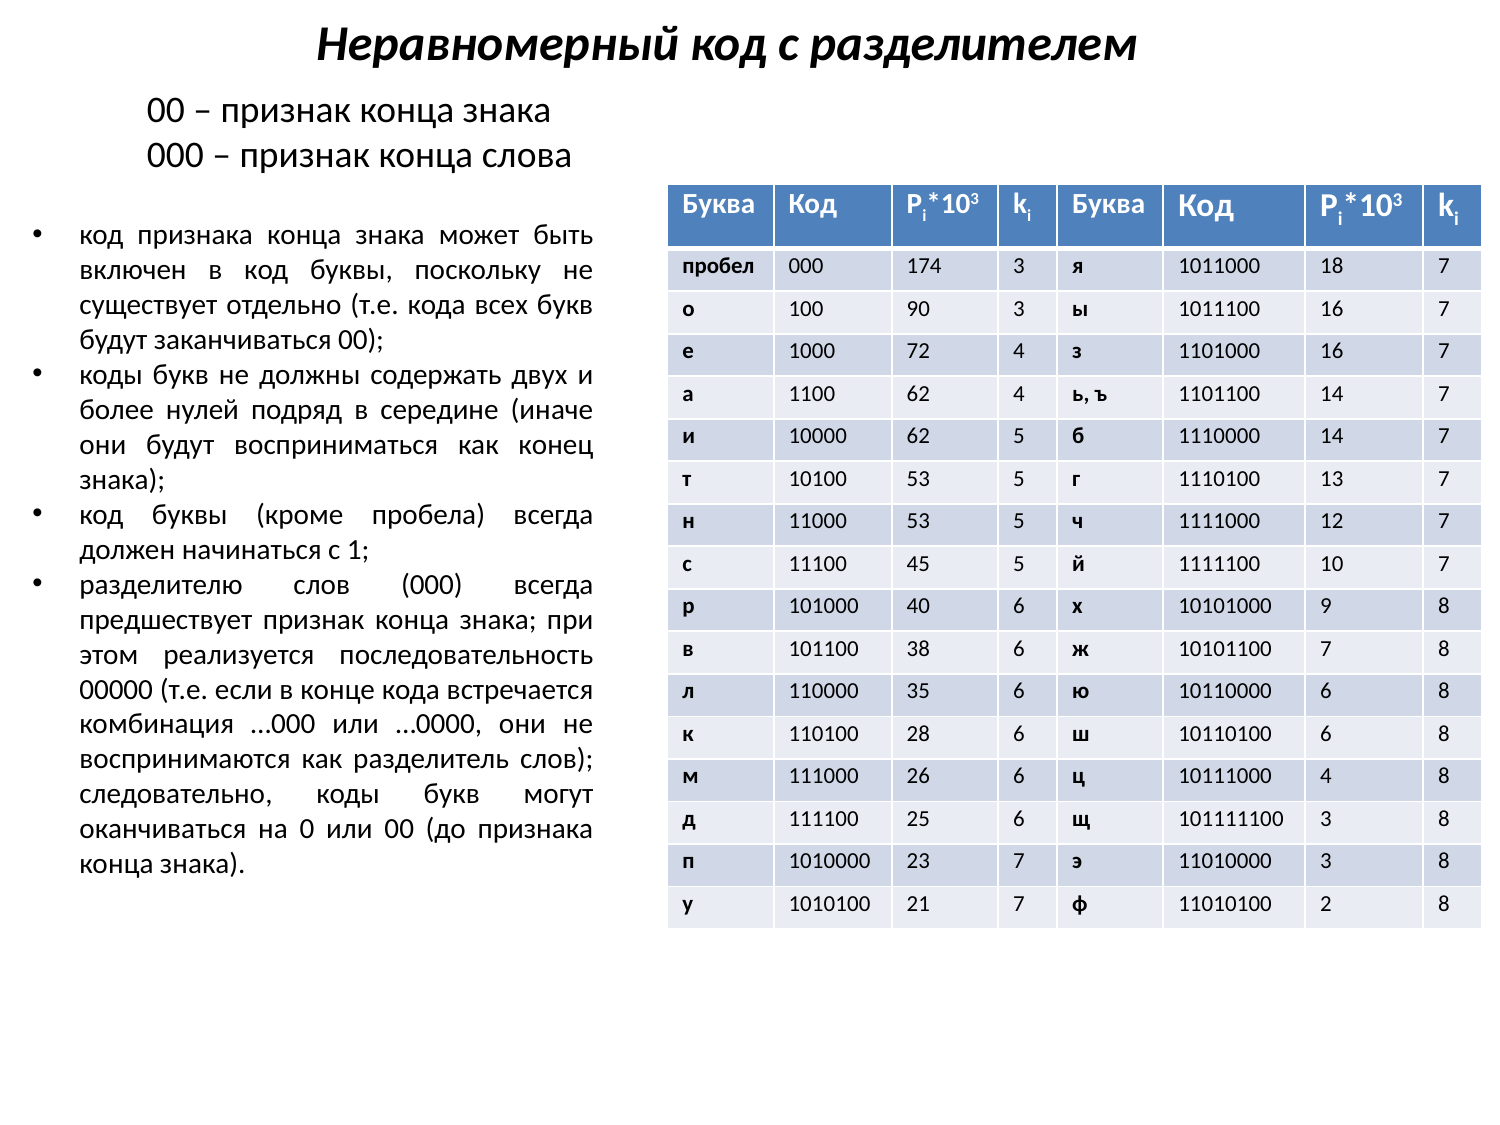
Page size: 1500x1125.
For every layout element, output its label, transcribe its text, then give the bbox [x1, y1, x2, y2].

table_cell 62 [893, 377, 997, 418]
table_cell 1010000 [775, 845, 891, 886]
table_cell 7 [1306, 632, 1422, 673]
table_cell 6 [999, 632, 1056, 673]
table_cell 101100 [775, 632, 891, 673]
table_cell с [668, 547, 773, 588]
table_cell 38 [893, 632, 997, 673]
table_cell ч [1058, 505, 1162, 545]
table_cell 10110100 [1164, 717, 1304, 758]
table_cell 5 [999, 505, 1056, 545]
table_cell 174 [893, 251, 997, 290]
table_header Код [775, 185, 891, 246]
table_cell 16 [1306, 335, 1422, 375]
table_cell 10111000 [1164, 760, 1304, 801]
table_cell 7 [1424, 462, 1481, 503]
table_cell 8 [1424, 845, 1481, 886]
table_cell 13 [1306, 462, 1422, 503]
table_cell 8 [1424, 760, 1481, 801]
table_cell 23 [893, 845, 997, 886]
table_cell 11100 [775, 547, 891, 588]
table_cell к [668, 717, 773, 758]
table_cell 9 [1306, 590, 1422, 630]
table_cell 14 [1306, 377, 1422, 418]
table_cell 14 [1306, 420, 1422, 460]
table_cell 7 [999, 845, 1056, 886]
table_cell 3 [999, 292, 1056, 333]
table_cell 10100 [775, 462, 891, 503]
table_cell 72 [893, 335, 997, 375]
table_cell 7 [1424, 505, 1481, 545]
table_cell 1110000 [1164, 420, 1304, 460]
table_cell 1000 [775, 335, 891, 375]
table_cell 7 [1424, 292, 1481, 333]
table_cell 8 [1424, 590, 1481, 630]
table_cell 8 [1424, 717, 1481, 758]
table_cell 10000 [775, 420, 891, 460]
table_cell 000 [775, 251, 891, 290]
table_cell 1110100 [1164, 462, 1304, 503]
table_cell 3 [1306, 845, 1422, 886]
table_header Буква [1058, 185, 1162, 246]
text_box 00 – признак конца знака 000 – признак конца слова [132, 78, 588, 183]
table_cell 8 [1424, 632, 1481, 673]
table_cell ш [1058, 717, 1162, 758]
title Неравномерный код с разделителем [289, 0, 1166, 81]
table_cell 11010000 [1164, 845, 1304, 886]
table_cell 8 [1424, 675, 1481, 716]
table_cell 111000 [775, 760, 891, 801]
table_cell у [668, 887, 773, 928]
table_cell а [668, 377, 773, 418]
table_cell ж [1058, 632, 1162, 673]
table_cell ю [1058, 675, 1162, 716]
table_cell 8 [1424, 802, 1481, 843]
table_cell ы [1058, 292, 1162, 333]
table_cell ф [1058, 887, 1162, 928]
table_cell 7 [1424, 377, 1481, 418]
table_cell 35 [893, 675, 997, 716]
table_cell 1011000 [1164, 251, 1304, 290]
table_cell 25 [893, 802, 997, 843]
table_cell 3 [999, 251, 1056, 290]
table_cell и [668, 420, 773, 460]
table_cell 1101000 [1164, 335, 1304, 375]
table_cell 10110000 [1164, 675, 1304, 716]
table_cell 5 [999, 420, 1056, 460]
table_cell 26 [893, 760, 997, 801]
table_cell 2 [1306, 887, 1422, 928]
table_cell 10101000 [1164, 590, 1304, 630]
table_cell л [668, 675, 773, 716]
table_cell б [1058, 420, 1162, 460]
table_cell п [668, 845, 773, 886]
table_cell 10 [1306, 547, 1422, 588]
table_cell 11000 [775, 505, 891, 545]
table_cell 5 [999, 547, 1056, 588]
table_cell 110100 [775, 717, 891, 758]
table_header Код [1164, 185, 1304, 246]
table_cell 110000 [775, 675, 891, 716]
table_cell 4 [999, 377, 1056, 418]
table_cell 16 [1306, 292, 1422, 333]
table_cell 1100 [775, 377, 891, 418]
table_cell 11010100 [1164, 887, 1304, 928]
table_header ki [1424, 185, 1481, 246]
table_cell м [668, 760, 773, 801]
table_cell 8 [1424, 887, 1481, 928]
table_header Pi*103 [1306, 185, 1422, 246]
table_cell 101000 [775, 590, 891, 630]
table_cell 1010100 [775, 887, 891, 928]
table_cell ь, ъ [1058, 377, 1162, 418]
table_cell д [668, 802, 773, 843]
table_cell 45 [893, 547, 997, 588]
table_header ki [999, 185, 1056, 246]
table_cell о [668, 292, 773, 333]
table_cell 3 [1306, 802, 1422, 843]
table_header Pi*103 [893, 185, 997, 246]
table_cell 53 [893, 462, 997, 503]
table_cell 1111100 [1164, 547, 1304, 588]
table_cell 21 [893, 887, 997, 928]
table_cell 62 [893, 420, 997, 460]
table_cell 7 [1424, 420, 1481, 460]
table_cell р [668, 590, 773, 630]
table_cell пробел [668, 251, 773, 290]
text_box код признака конца знака может быть включен в код буквы, поскольку не существует отдельно (т.е. кода всех букв будут заканчиваться 00); коды букв не должны содержать двух и более нулей подряд в середине (иначе они будут восприниматься как конец знака); код буквы (кроме пробела) всегда должен начинаться с 1; разделителю слов (000) всегда предшествует признак конца знака; при этом реализуется последовательность 00000 (т.е. если в конце кода встречается комбинация …000 или …0000, они не воспринимаются как разделитель слов); следовательно, коды букв могут оканчиваться на 0 или 00 (до признака конца знака). [17, 208, 609, 888]
table_cell г [1058, 462, 1162, 503]
table_cell 100 [775, 292, 891, 333]
table_cell 7 [1424, 547, 1481, 588]
table_cell 4 [1306, 760, 1422, 801]
table_cell 7 [999, 887, 1056, 928]
table_cell 6 [1306, 717, 1422, 758]
table_header Буква [668, 185, 773, 246]
table_cell ц [1058, 760, 1162, 801]
table_cell 101111100 [1164, 802, 1304, 843]
table_cell 111100 [775, 802, 891, 843]
table_cell 6 [999, 802, 1056, 843]
table_cell й [1058, 547, 1162, 588]
table_cell 18 [1306, 251, 1422, 290]
table_cell е [668, 335, 773, 375]
table_cell щ [1058, 802, 1162, 843]
table_cell 12 [1306, 505, 1422, 545]
table_cell 1011100 [1164, 292, 1304, 333]
table_cell 1111000 [1164, 505, 1304, 545]
table_cell 1101100 [1164, 377, 1304, 418]
table_cell 5 [999, 462, 1056, 503]
table_cell 6 [999, 717, 1056, 758]
table_cell 6 [999, 675, 1056, 716]
table_cell э [1058, 845, 1162, 886]
table_cell 7 [1424, 251, 1481, 290]
table_cell 7 [1424, 335, 1481, 375]
table_cell 6 [999, 760, 1056, 801]
table_cell 90 [893, 292, 997, 333]
table_cell 10101100 [1164, 632, 1304, 673]
table_cell 40 [893, 590, 997, 630]
table_cell н [668, 505, 773, 545]
table_cell з [1058, 335, 1162, 375]
table_cell 53 [893, 505, 997, 545]
table_cell 6 [999, 590, 1056, 630]
table_cell 4 [999, 335, 1056, 375]
table_cell в [668, 632, 773, 673]
table_cell т [668, 462, 773, 503]
table_cell 28 [893, 717, 997, 758]
table_cell 6 [1306, 675, 1422, 716]
table_cell х [1058, 590, 1162, 630]
table_cell я [1058, 251, 1162, 290]
